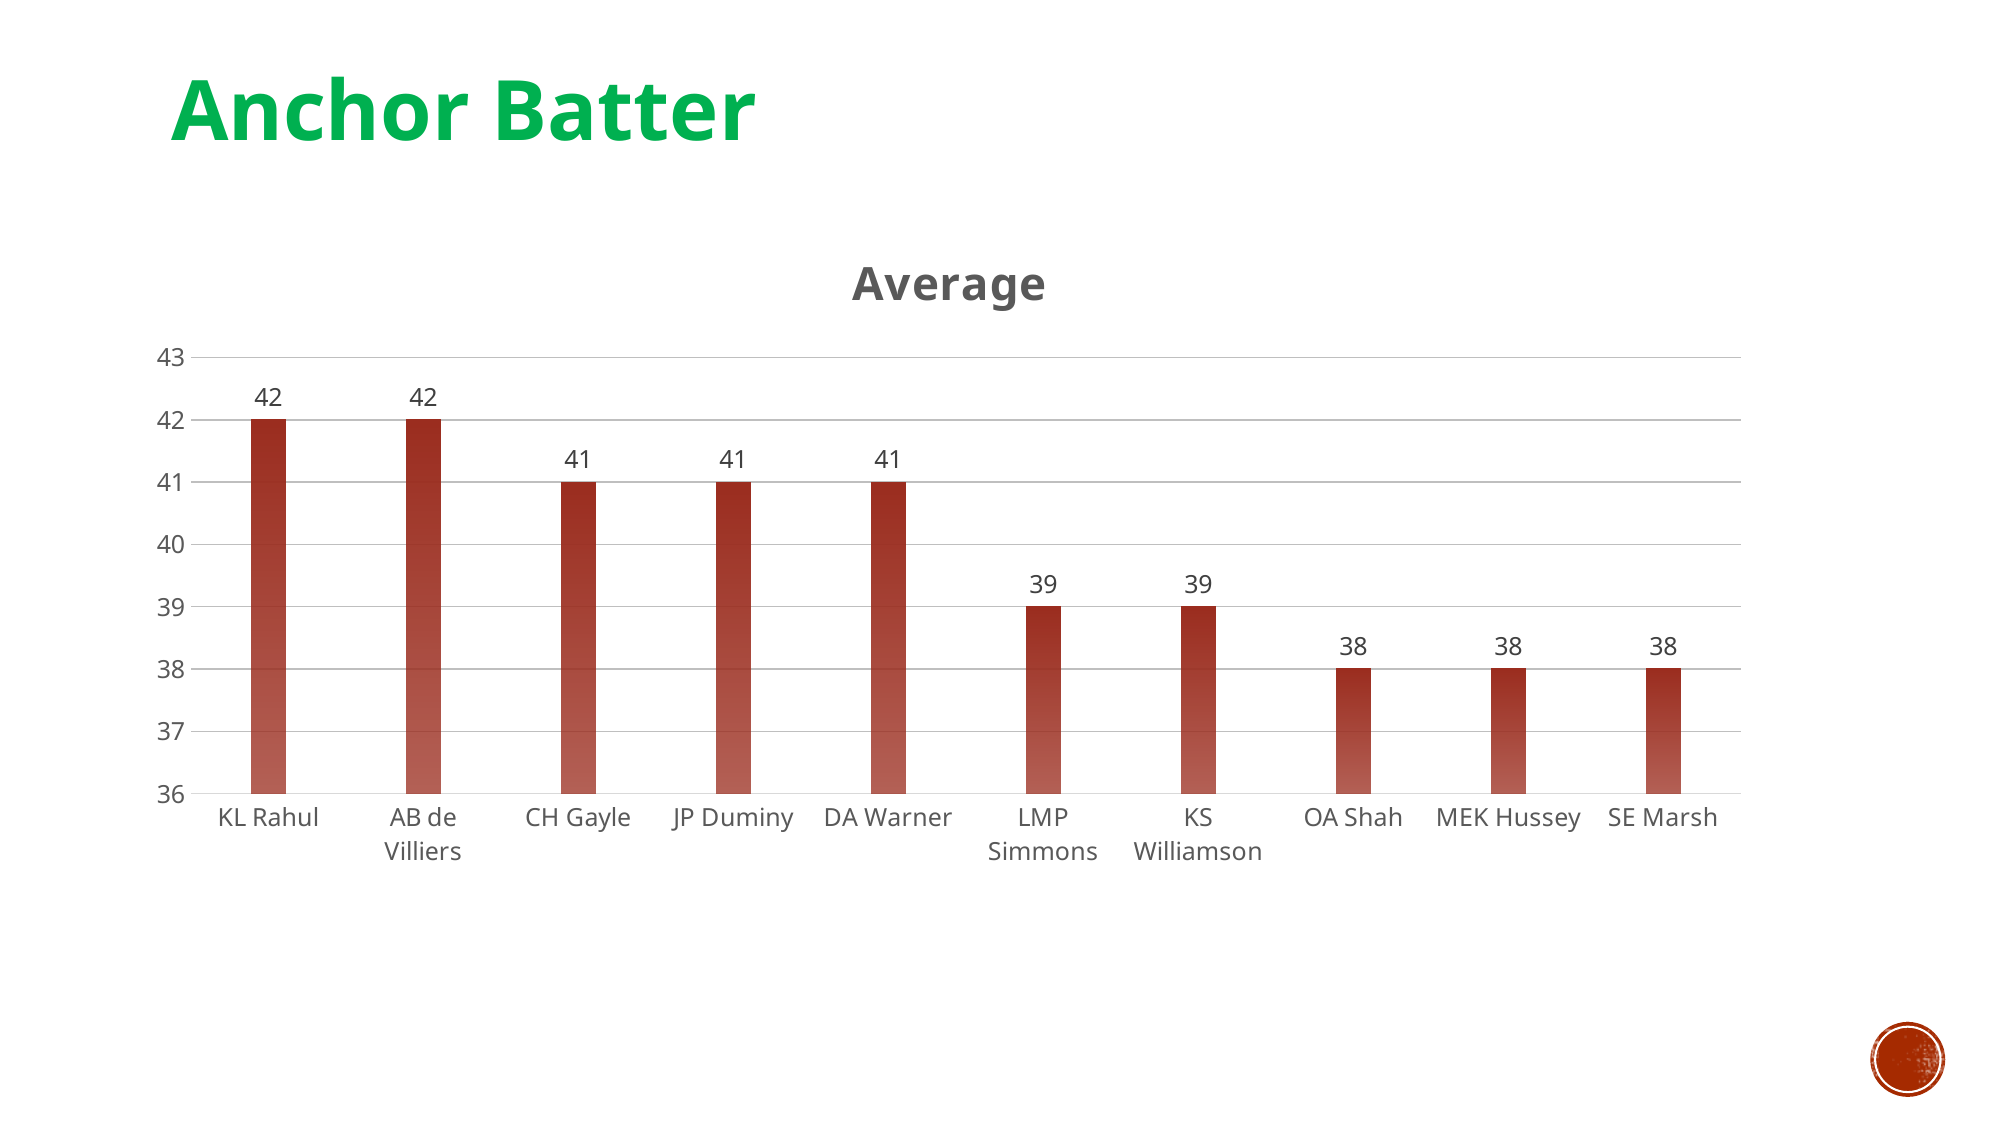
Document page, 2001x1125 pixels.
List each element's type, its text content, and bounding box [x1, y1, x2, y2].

title Anchor Batter [156, 58, 1807, 268]
chart [125, 217, 1773, 881]
